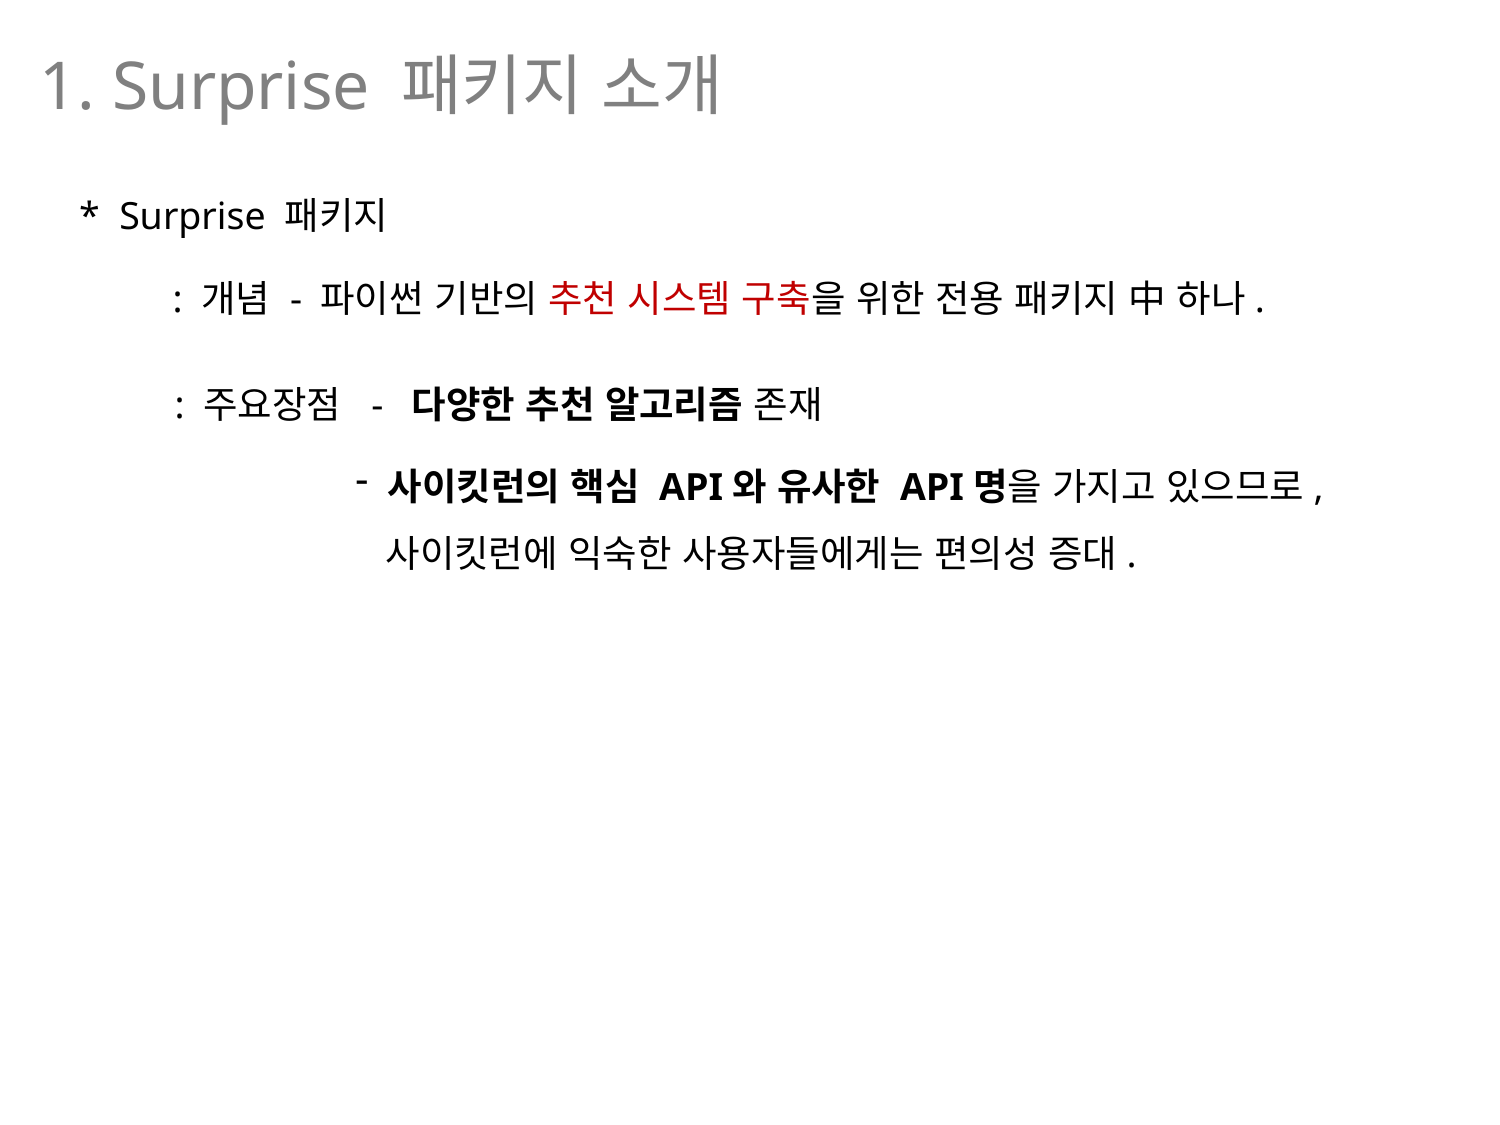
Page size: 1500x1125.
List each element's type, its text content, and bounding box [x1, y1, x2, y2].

text_box 사이킷런의 핵심 API와 유사한 API명을 가지고 있으므로, 사이킷런에 익숙한 사용자들에게는 편의성 증대. [340, 432, 1360, 583]
text_box : 개념 - 파이썬 기반의 추천 시스템 구축을 위한 전용 패키지 中 하나. [157, 267, 1281, 327]
text_box * Surprise 패키지 [64, 184, 404, 245]
text_box : 주요장점 - 다양한 추천 알고리즘 존재 [159, 373, 859, 434]
title 1. Surprise 패키지 소개 [0, 30, 746, 135]
